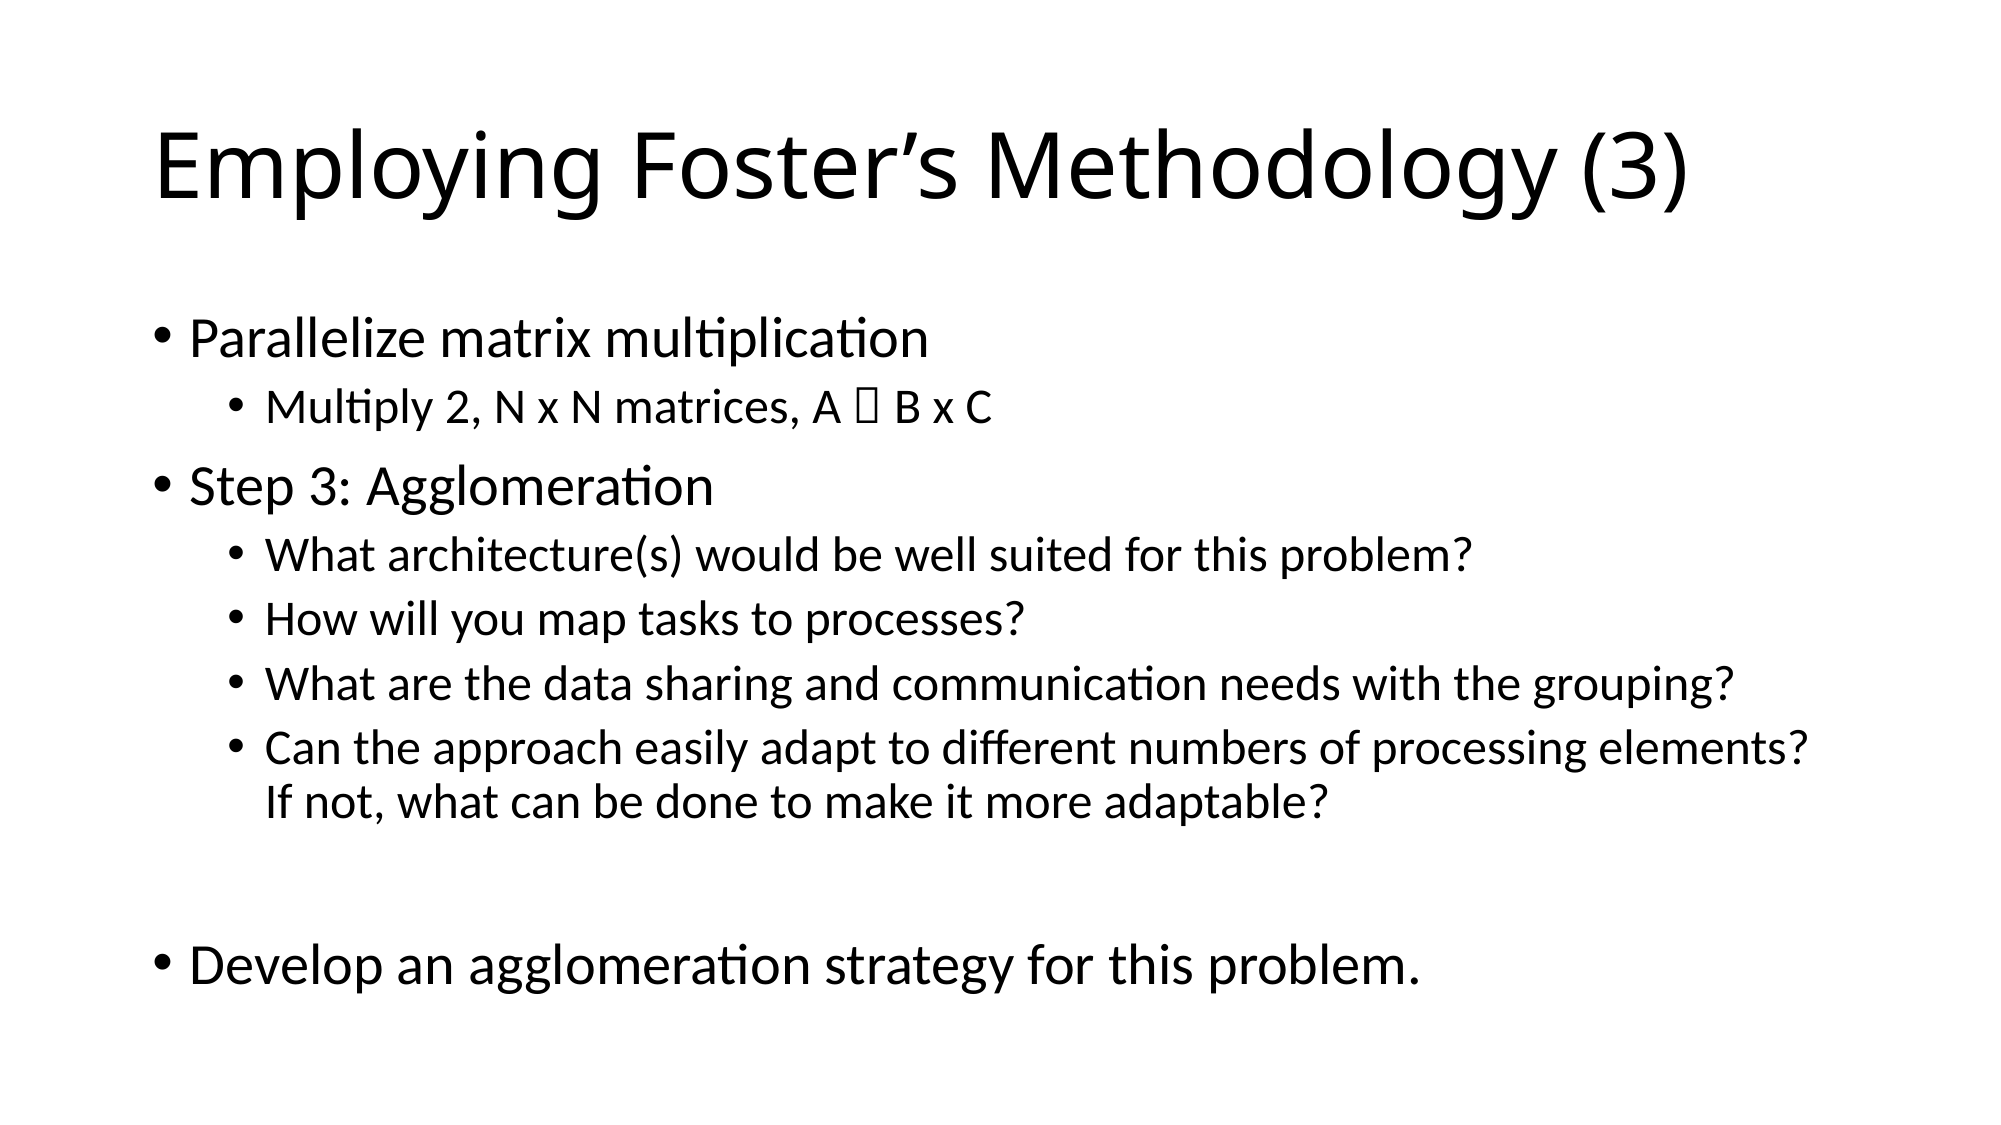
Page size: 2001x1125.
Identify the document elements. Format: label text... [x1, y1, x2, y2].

title Employing Foster’s Methodology (3) [137, 59, 1863, 278]
list Parallelize matrix multiplication Multiply 2, N x N matrices, A  B x C Step 3: Agglomeration What architecture(s) would be well suited for this problem? How will you map tasks to processes? What are the data sharing and communication needs with the grouping? Can the approach easily adapt to different numbers of processing elements? If not, what can be done to make it more adaptable? Develop an agglomeration strategy for this problem. [137, 299, 1863, 1014]
